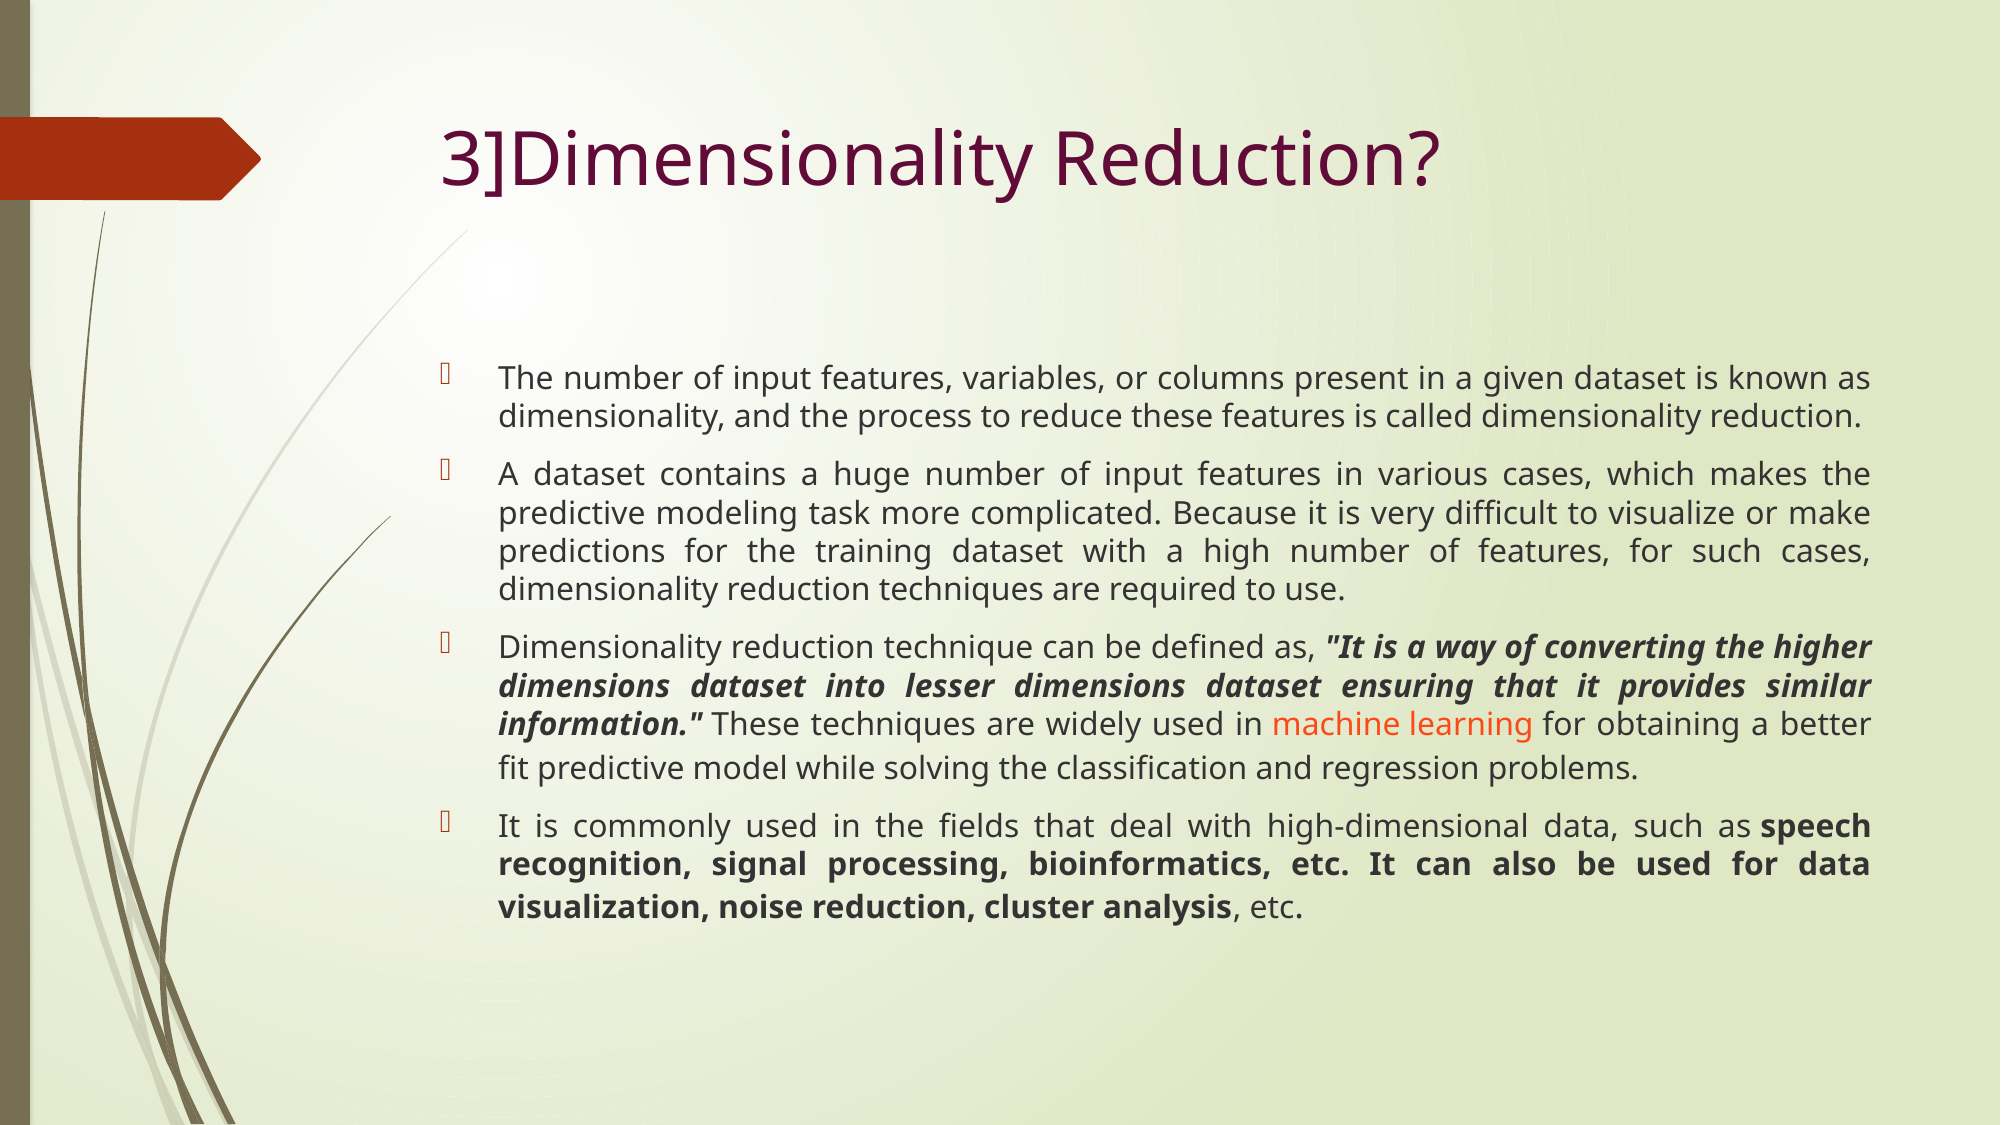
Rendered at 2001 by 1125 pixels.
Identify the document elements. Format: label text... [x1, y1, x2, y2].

title 3]Dimensionality Reduction? [425, 102, 1888, 313]
list The number of input features, variables, or columns present in a given dataset is known as dimensionality, and the process to reduce these features is called dimensionality reduction. A dataset contains a huge number of input features in various cases, which makes the predictive modeling task more complicated. Because it is very difficult to visualize or make predictions for the training dataset with a high number of features, for such cases, dimensionality reduction techniques are required to use. Dimensionality reduction technique can be defined as, "It is a way of converting the higher dimensions dataset into lesser dimensions dataset ensuring that it provides similar information." These techniques are widely used in machine learning for obtaining a better fit predictive model while solving the classification and regression problems. It is commonly used in the fields that deal with high-dimensional data, such as speech recognition, signal processing, bioinformatics, etc. It can also be used for data visualization, noise reduction, cluster analysis, etc. [424, 350, 1888, 970]
